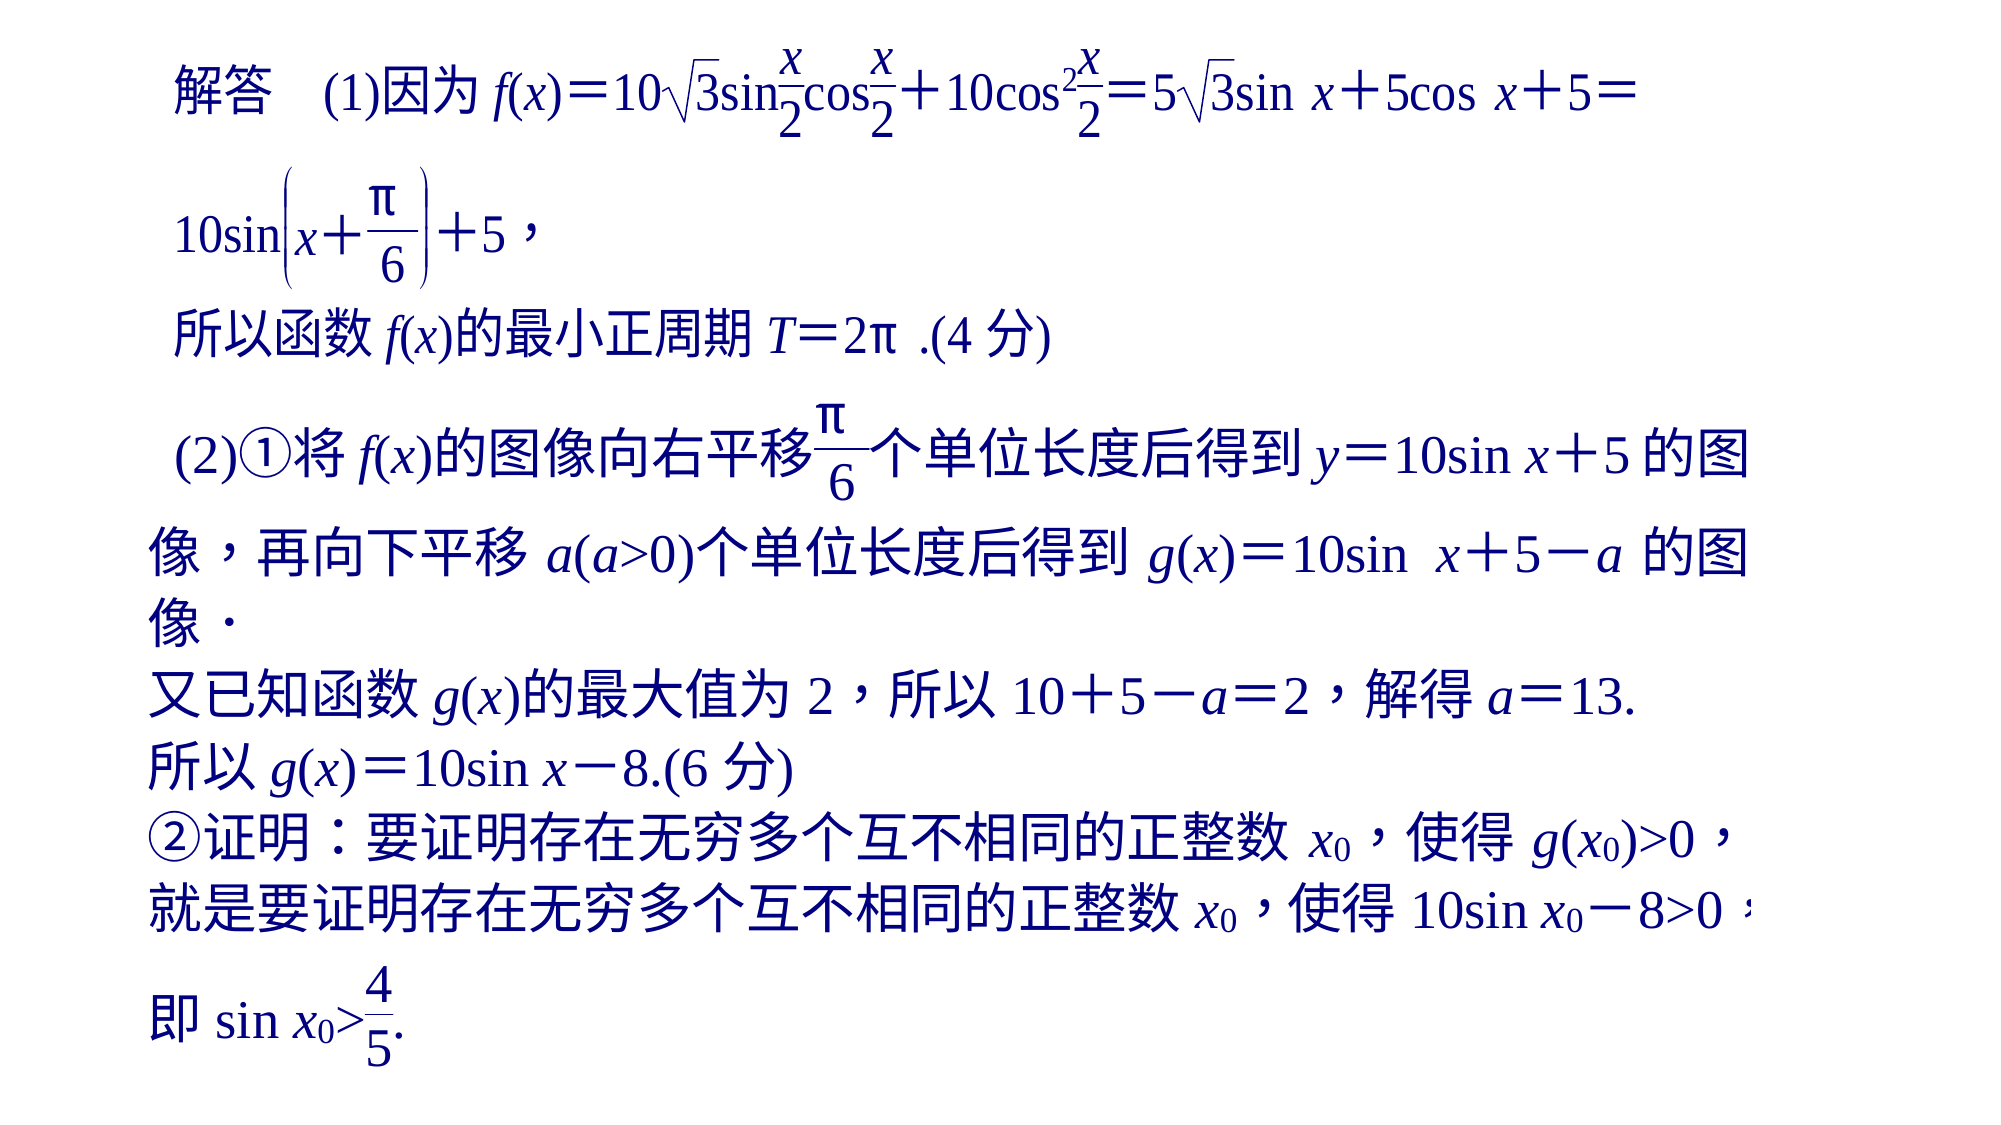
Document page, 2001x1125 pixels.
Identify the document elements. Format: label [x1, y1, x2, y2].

text_box [147, 375, 1754, 1092]
text_box [173, 16, 1646, 375]
